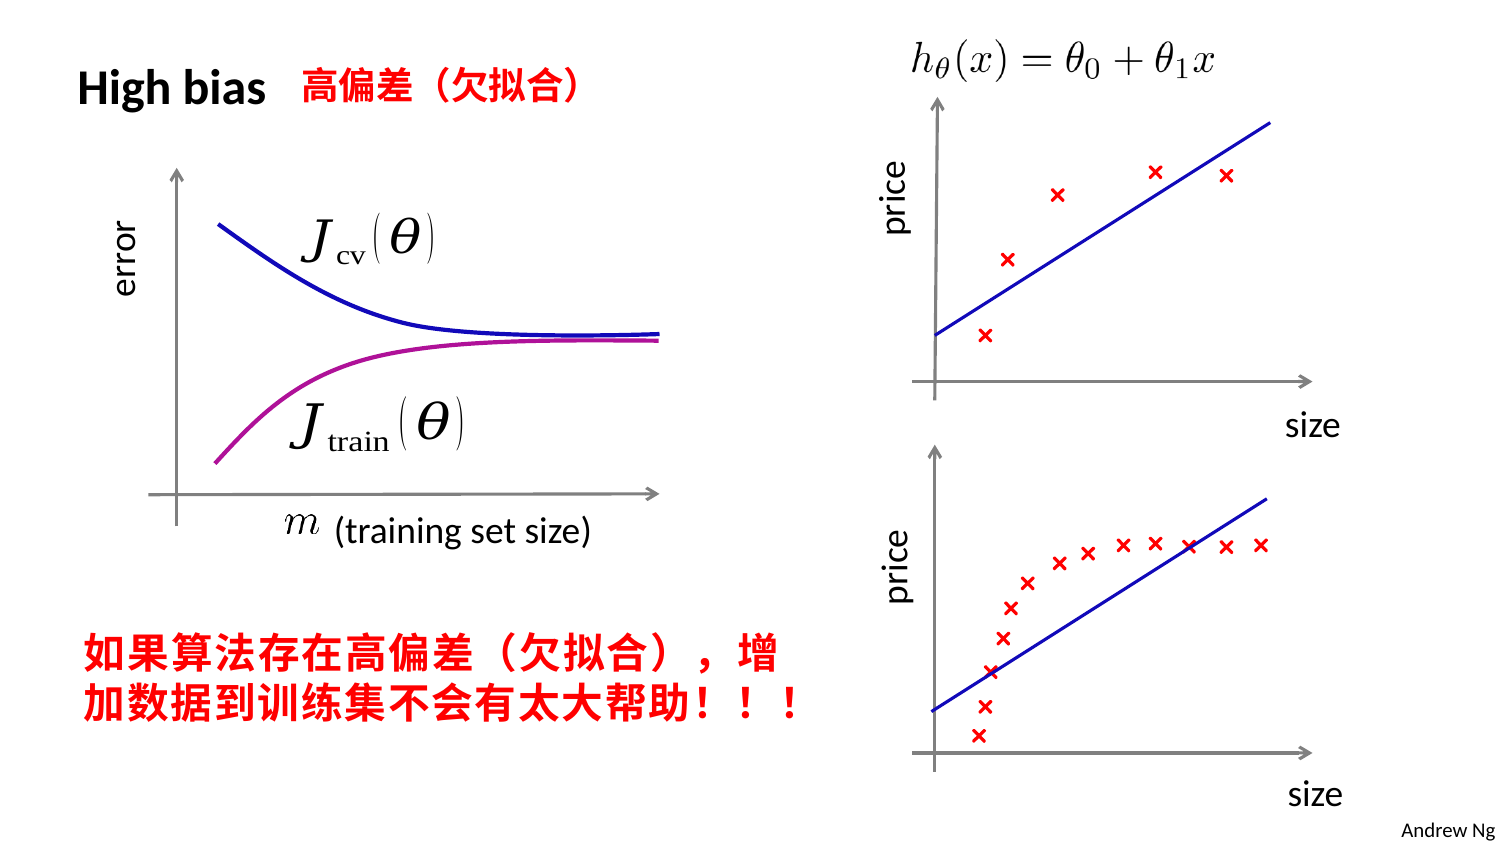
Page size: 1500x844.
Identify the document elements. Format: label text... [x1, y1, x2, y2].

text_box High bias [62, 46, 763, 122]
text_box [931, 498, 1268, 712]
text_box price [859, 145, 920, 252]
text_box [970, 727, 988, 744]
text_box size [1270, 393, 1372, 453]
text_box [934, 122, 1271, 336]
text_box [934, 96, 938, 121]
text_box 高偏差（欠拟合） [286, 54, 616, 115]
text_box size [1272, 761, 1374, 821]
text_box 如果算法存在高偏差（欠拟合），增加数据到训练集不会有太大帮助！！！ [68, 619, 794, 735]
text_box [934, 342, 938, 380]
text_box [89, 155, 851, 560]
text_box price [862, 514, 923, 620]
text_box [934, 390, 938, 401]
picture [912, 39, 1214, 82]
